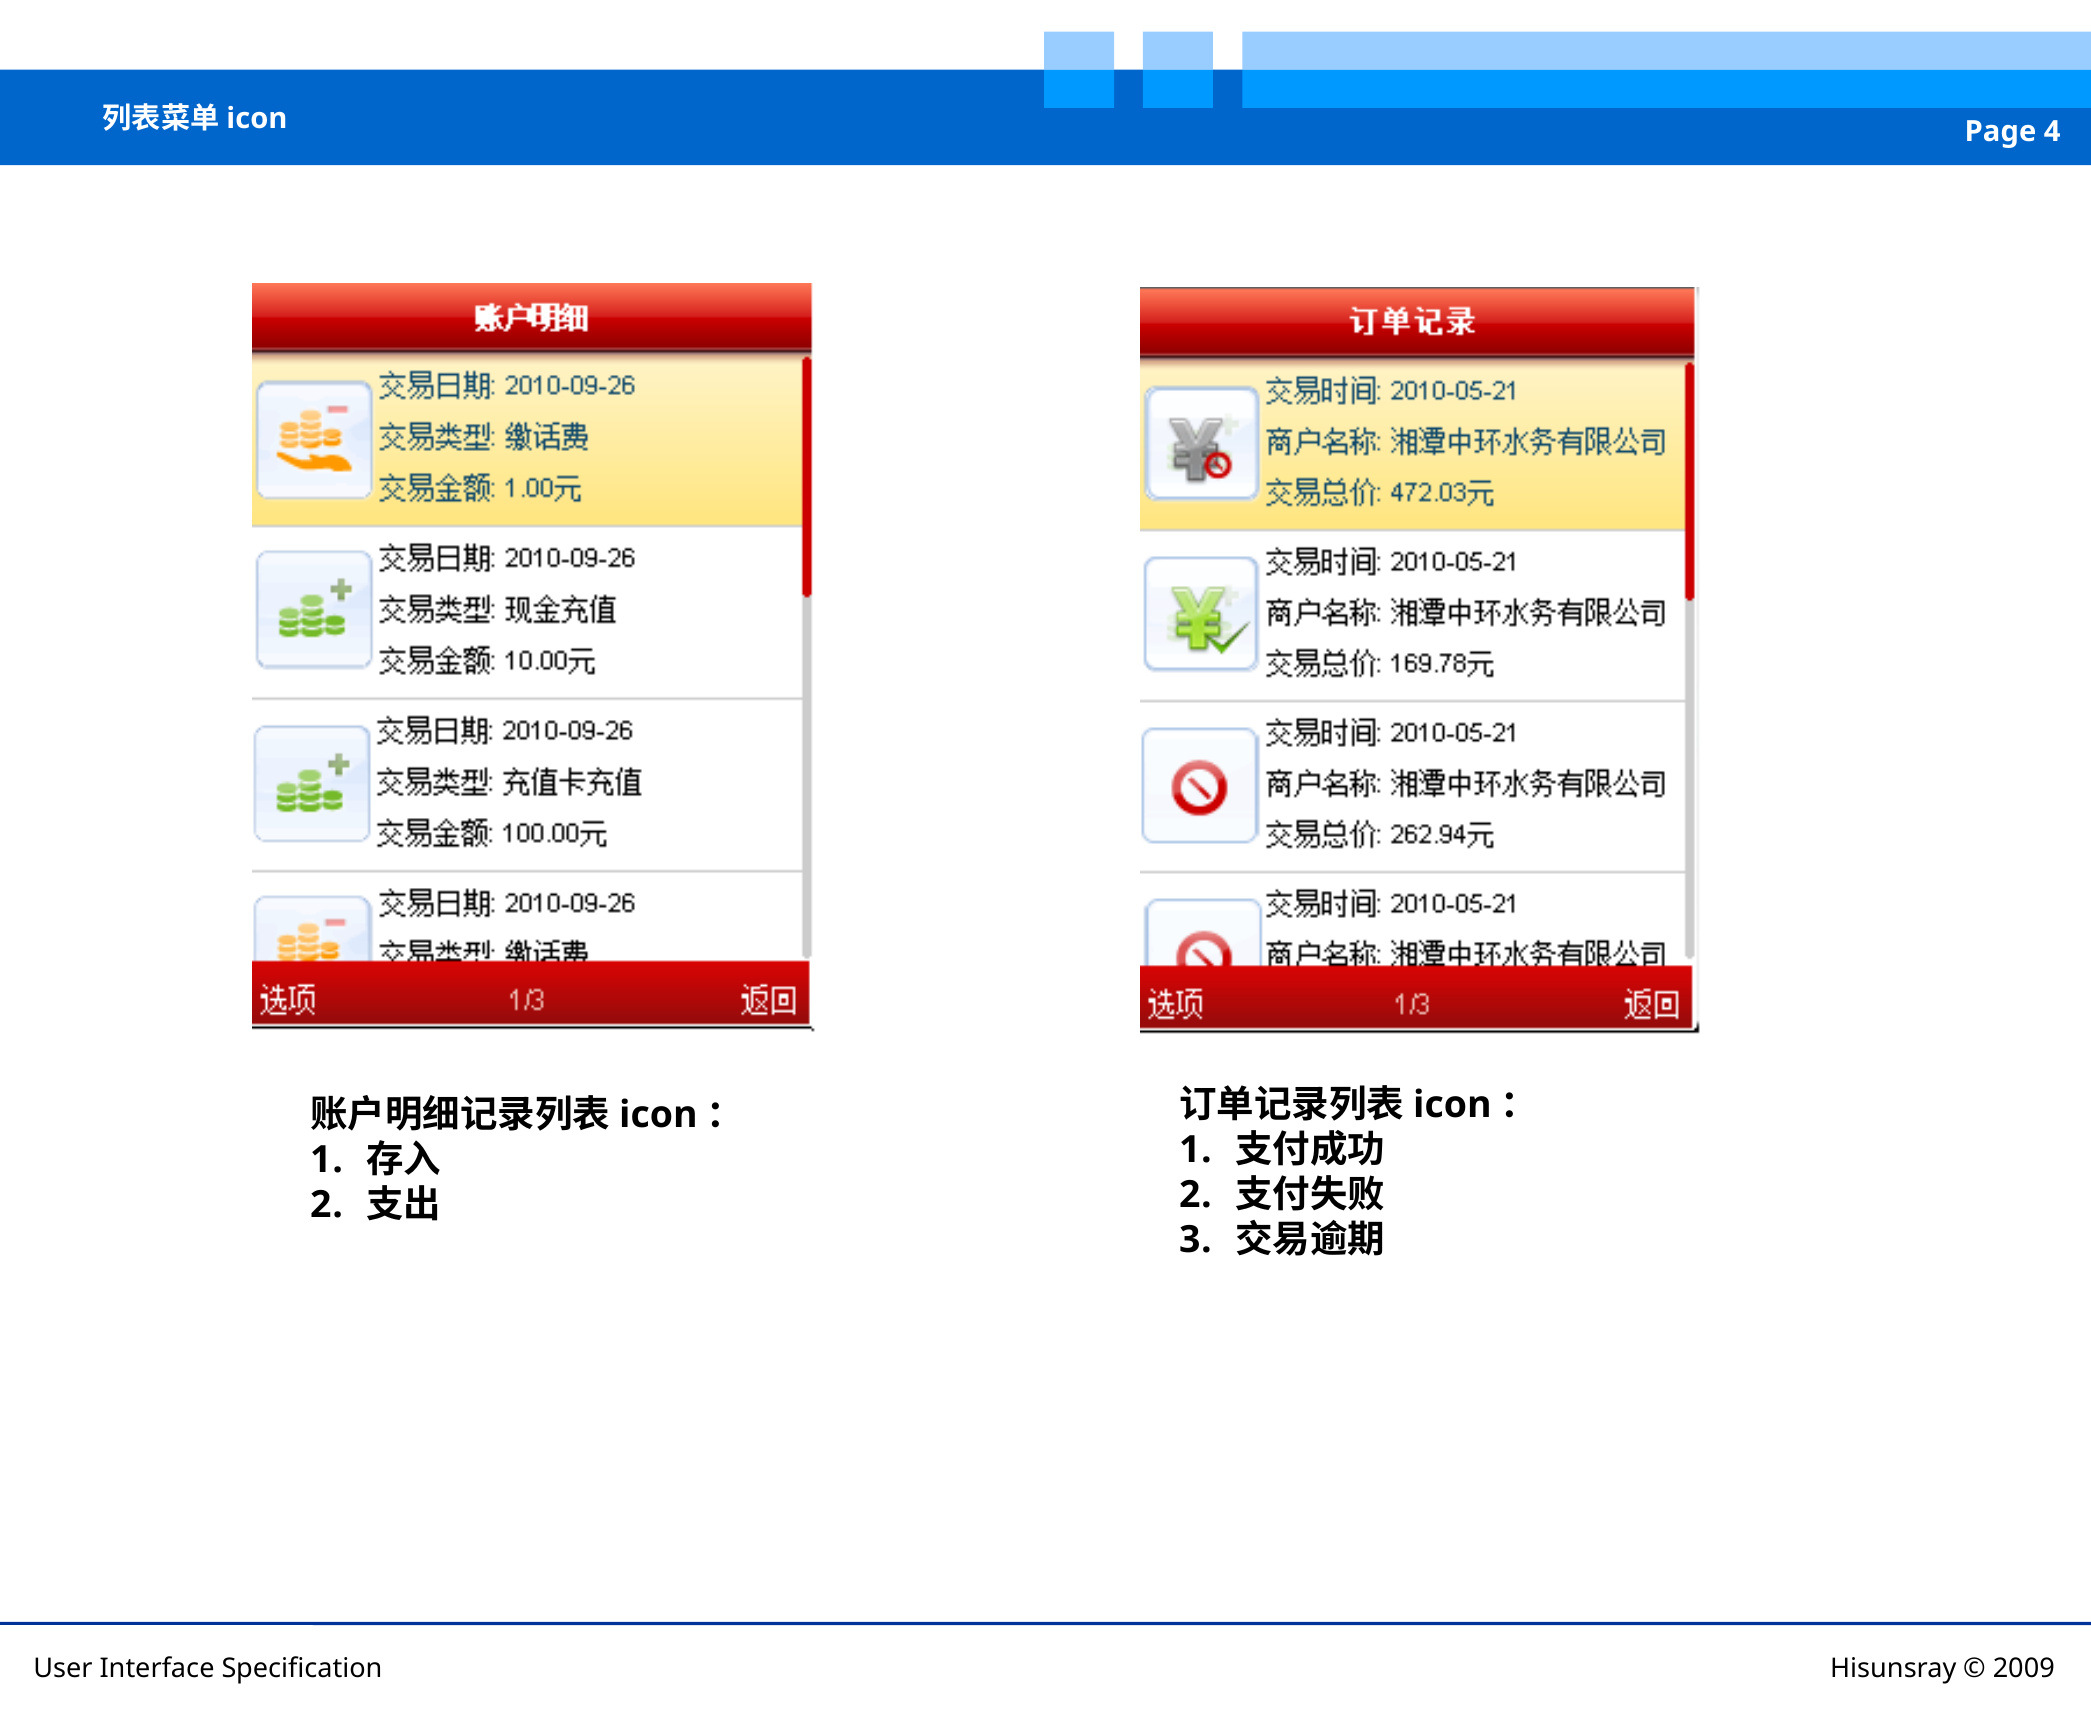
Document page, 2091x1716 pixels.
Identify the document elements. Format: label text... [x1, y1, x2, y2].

text_box 列表菜单icon [87, 92, 1304, 143]
text_box 账户明细记录列表icon： 存入 支出 [295, 1082, 776, 1278]
picture [1140, 287, 1702, 1038]
text_box 订单记录列表icon： 支付成功 支付失败 交易逾期 [1164, 1072, 1645, 1313]
slide_number Page 4 [1593, 101, 2083, 222]
picture [252, 283, 817, 1034]
